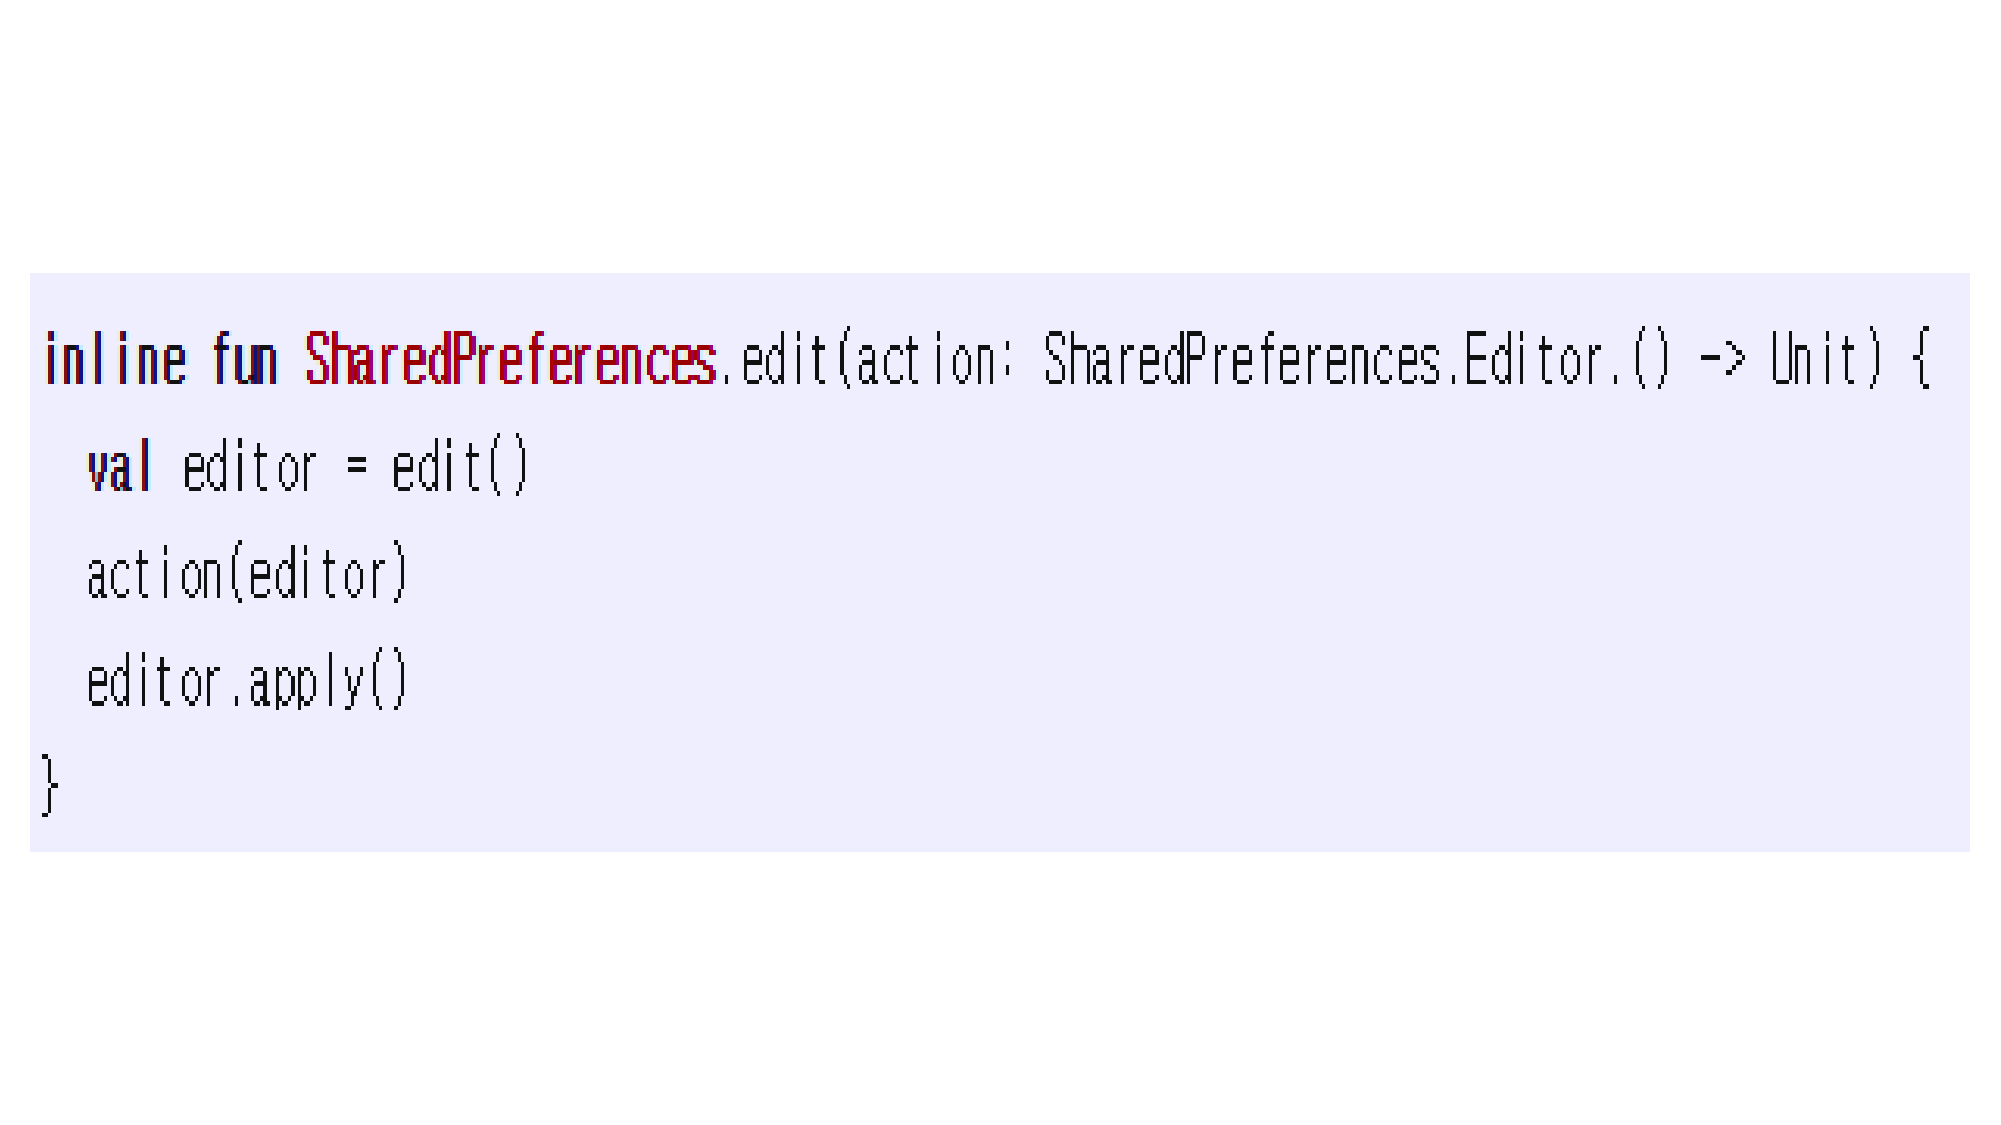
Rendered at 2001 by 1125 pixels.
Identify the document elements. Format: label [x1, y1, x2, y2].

picture [29, 273, 1970, 852]
